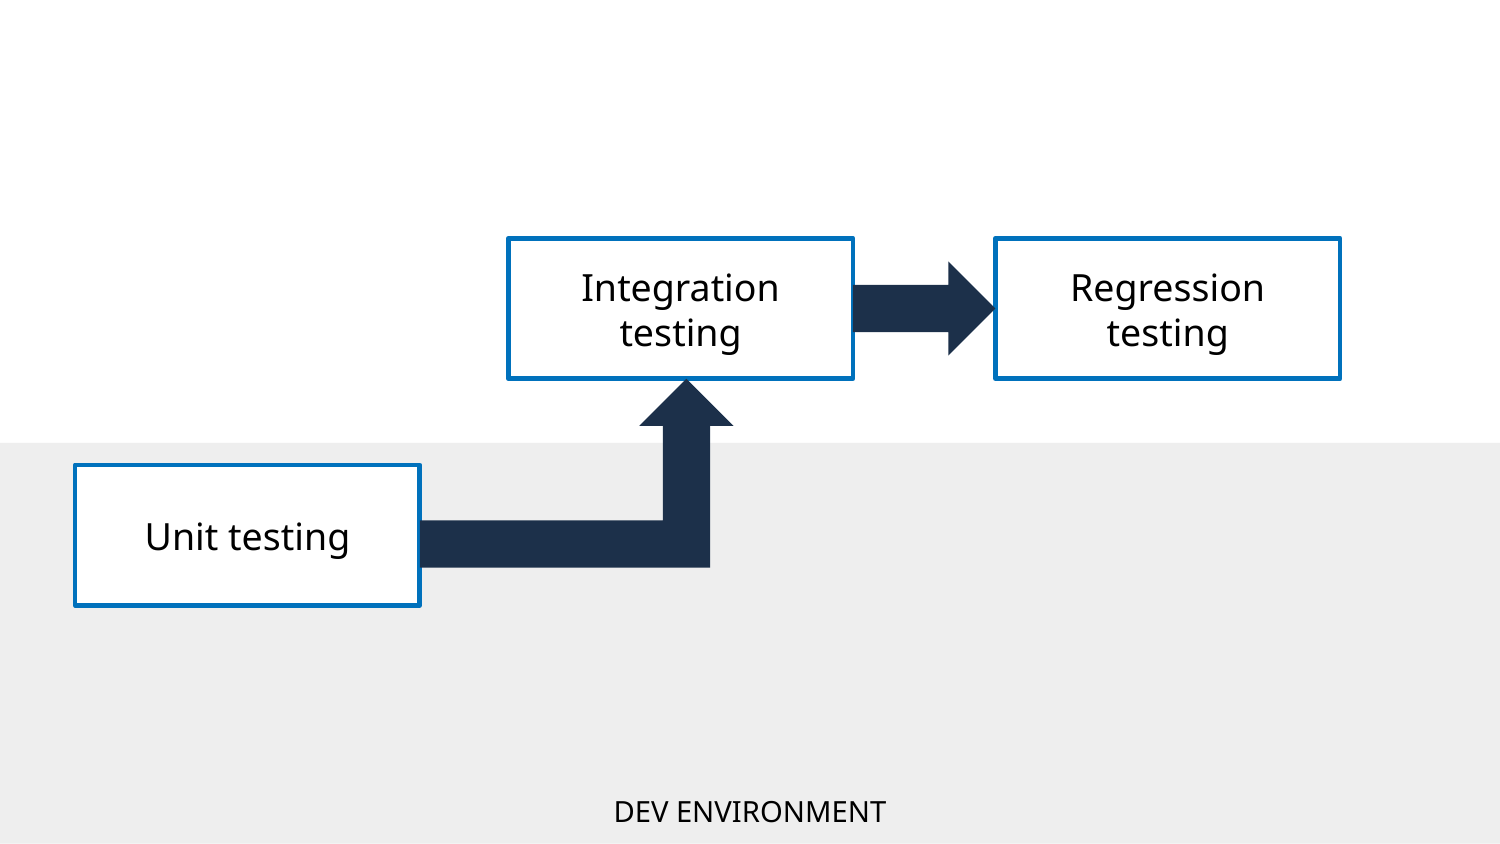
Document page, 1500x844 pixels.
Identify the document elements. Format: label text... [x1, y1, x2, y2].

text_box Integration testing [508, 238, 853, 379]
text_box [852, 261, 996, 356]
text_box Regression testing [995, 238, 1341, 379]
text_box [419, 378, 734, 568]
text_box Unit testing [75, 464, 420, 606]
text_box DEV ENVIRONMENT [0, 442, 1500, 844]
